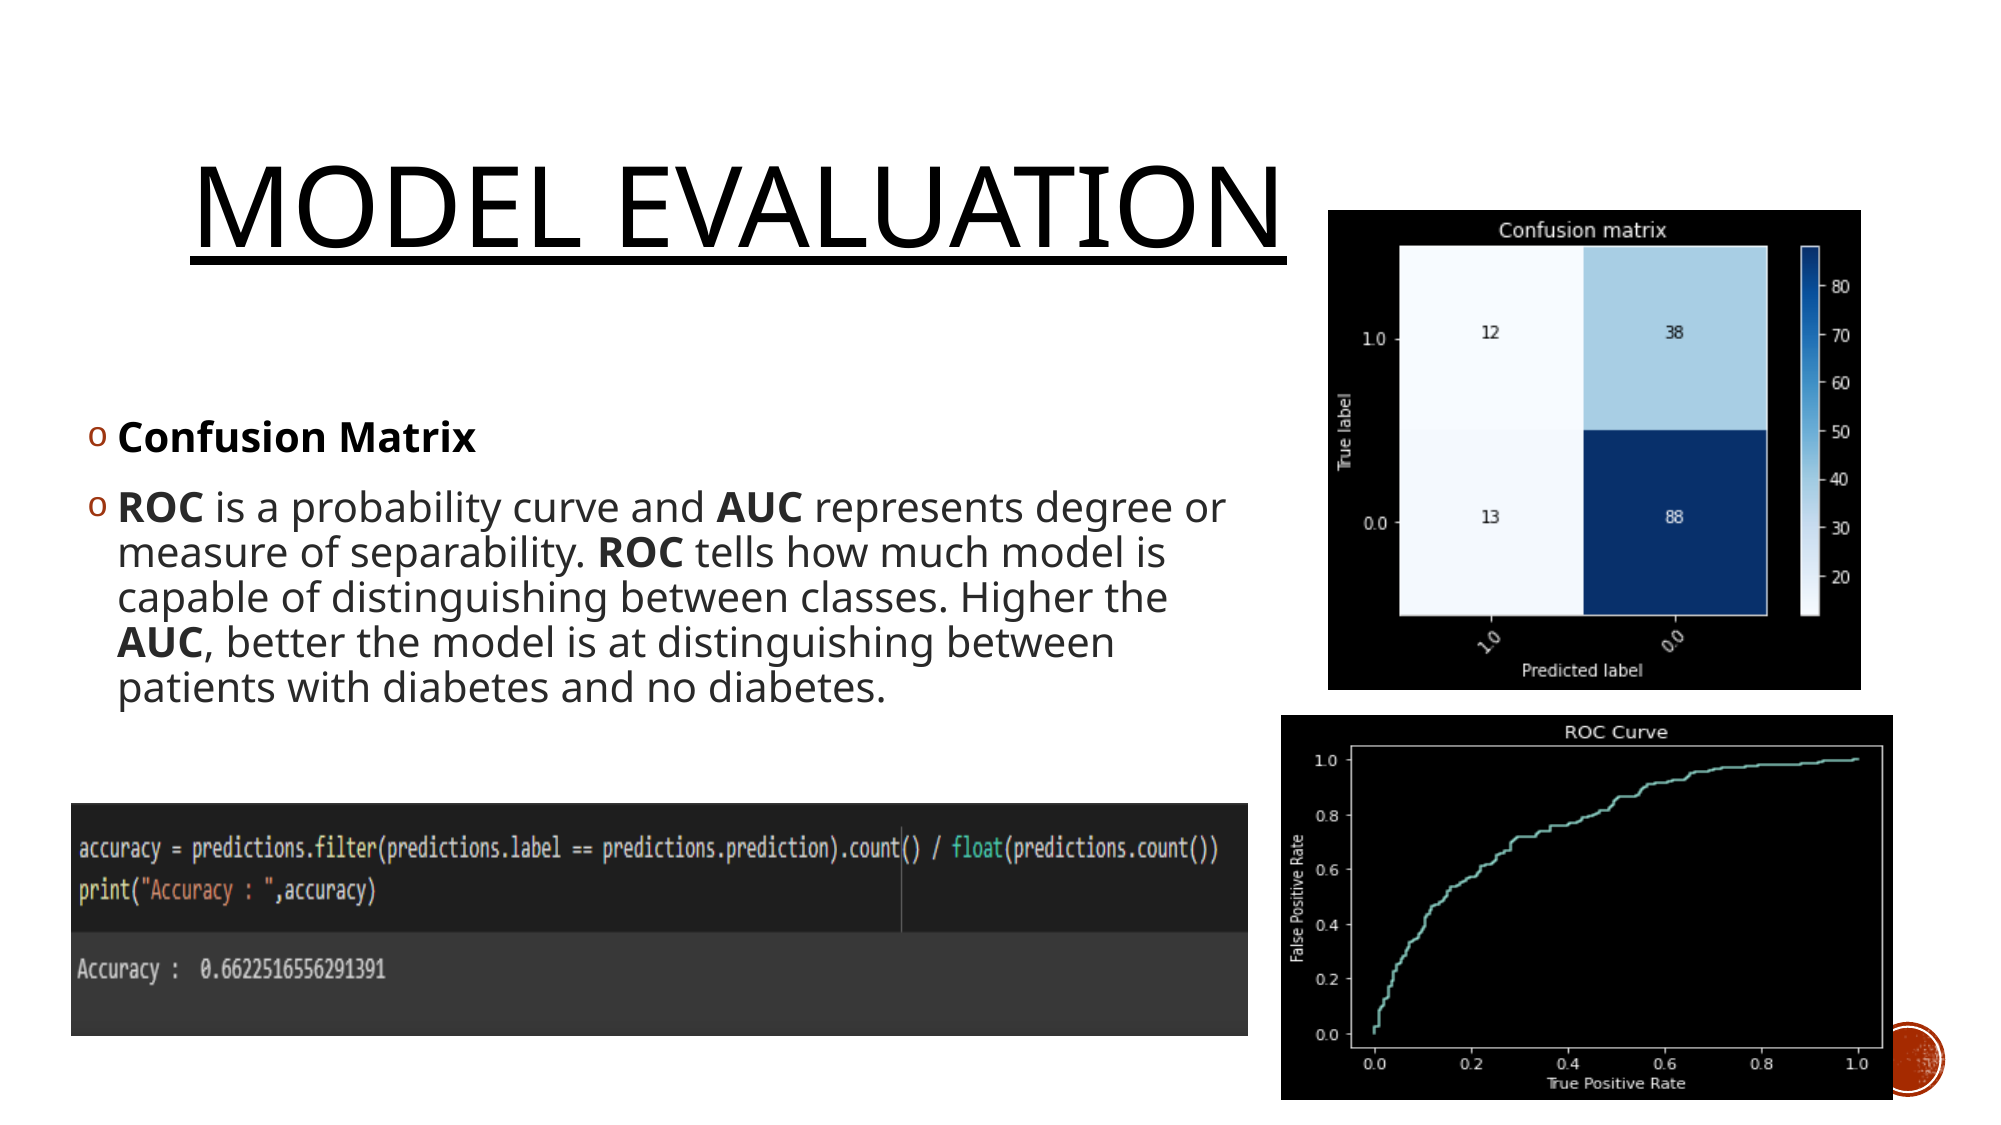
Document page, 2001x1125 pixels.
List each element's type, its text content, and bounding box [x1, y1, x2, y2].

picture [71, 803, 1248, 1036]
list Confusion Matrix ROC is a probability curve and AUC represents degree or measure of separability. ROC tells how much model is capable of distinguishing between classes. Higher the AUC, better the model is at distinguishing between patients with diabetes and no diabetes. [71, 409, 1282, 970]
picture [1281, 715, 1893, 1100]
title Model Evaluation [175, 79, 1826, 344]
picture [1328, 210, 1861, 690]
